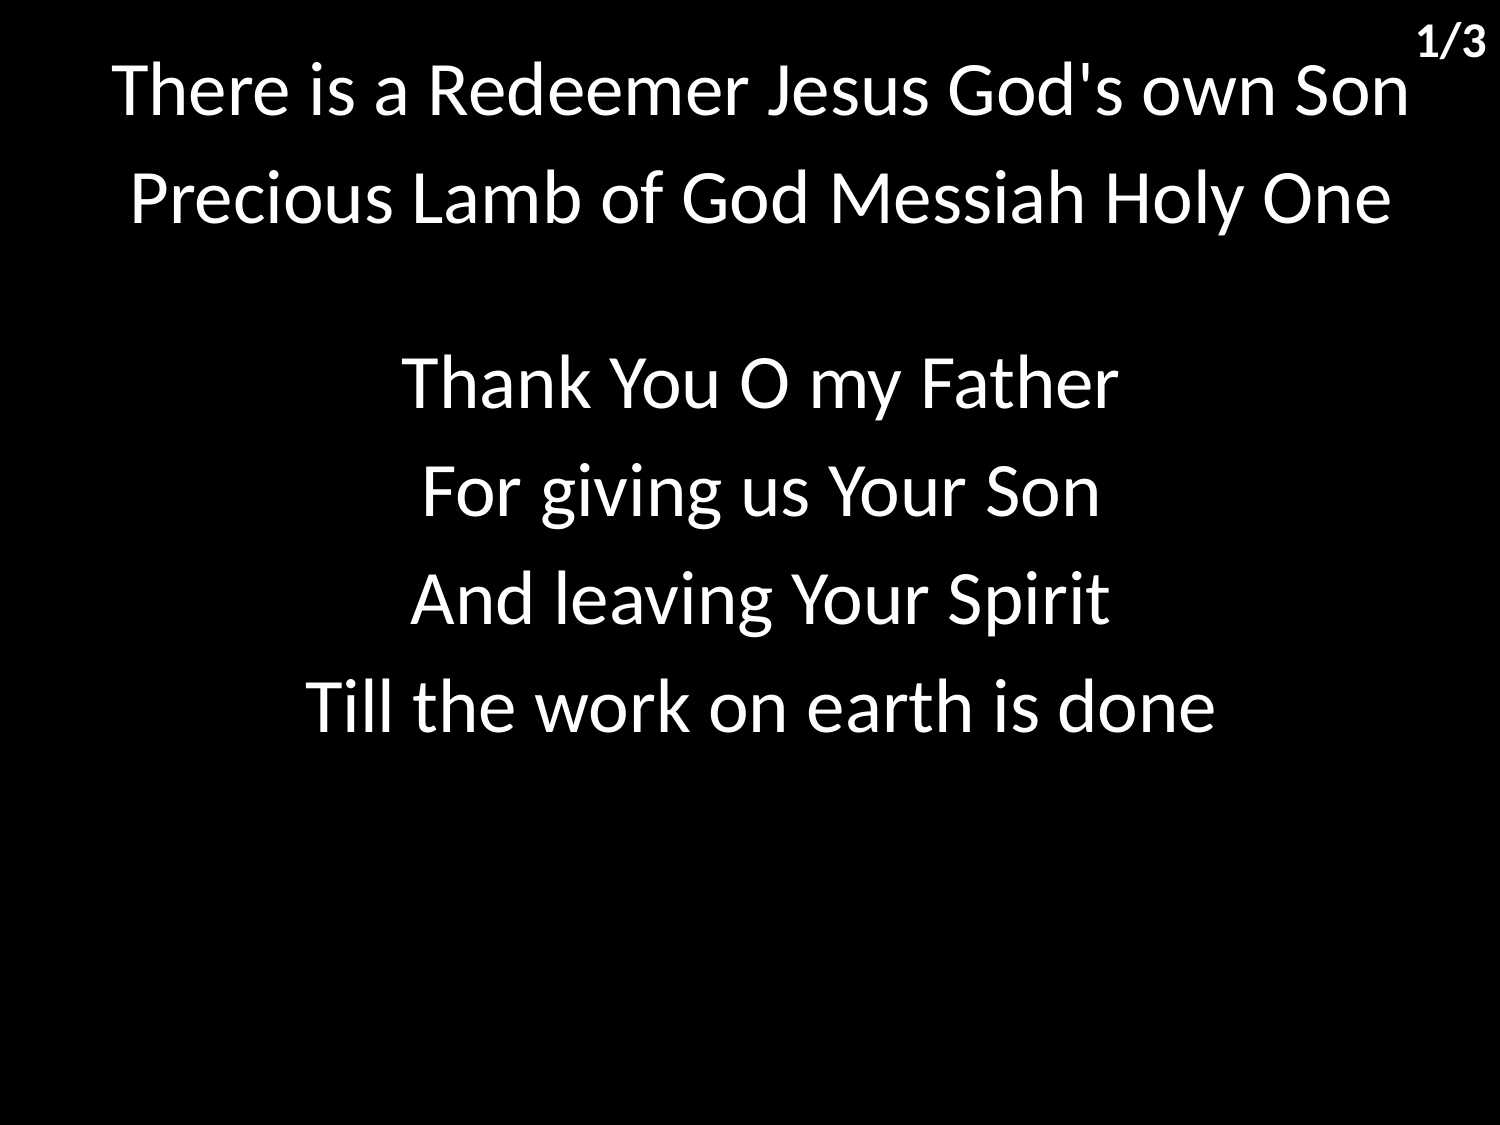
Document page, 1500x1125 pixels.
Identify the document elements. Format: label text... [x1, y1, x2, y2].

subtitle There is a Redeemer Jesus God's own Son Precious Lamb of God Messiah Holy One Thank You O my Father For giving us Your Son And leaving Your Spirit Till the work on earth is done [53, 30, 1471, 1094]
text_box 1/3 [1399, 0, 1500, 75]
